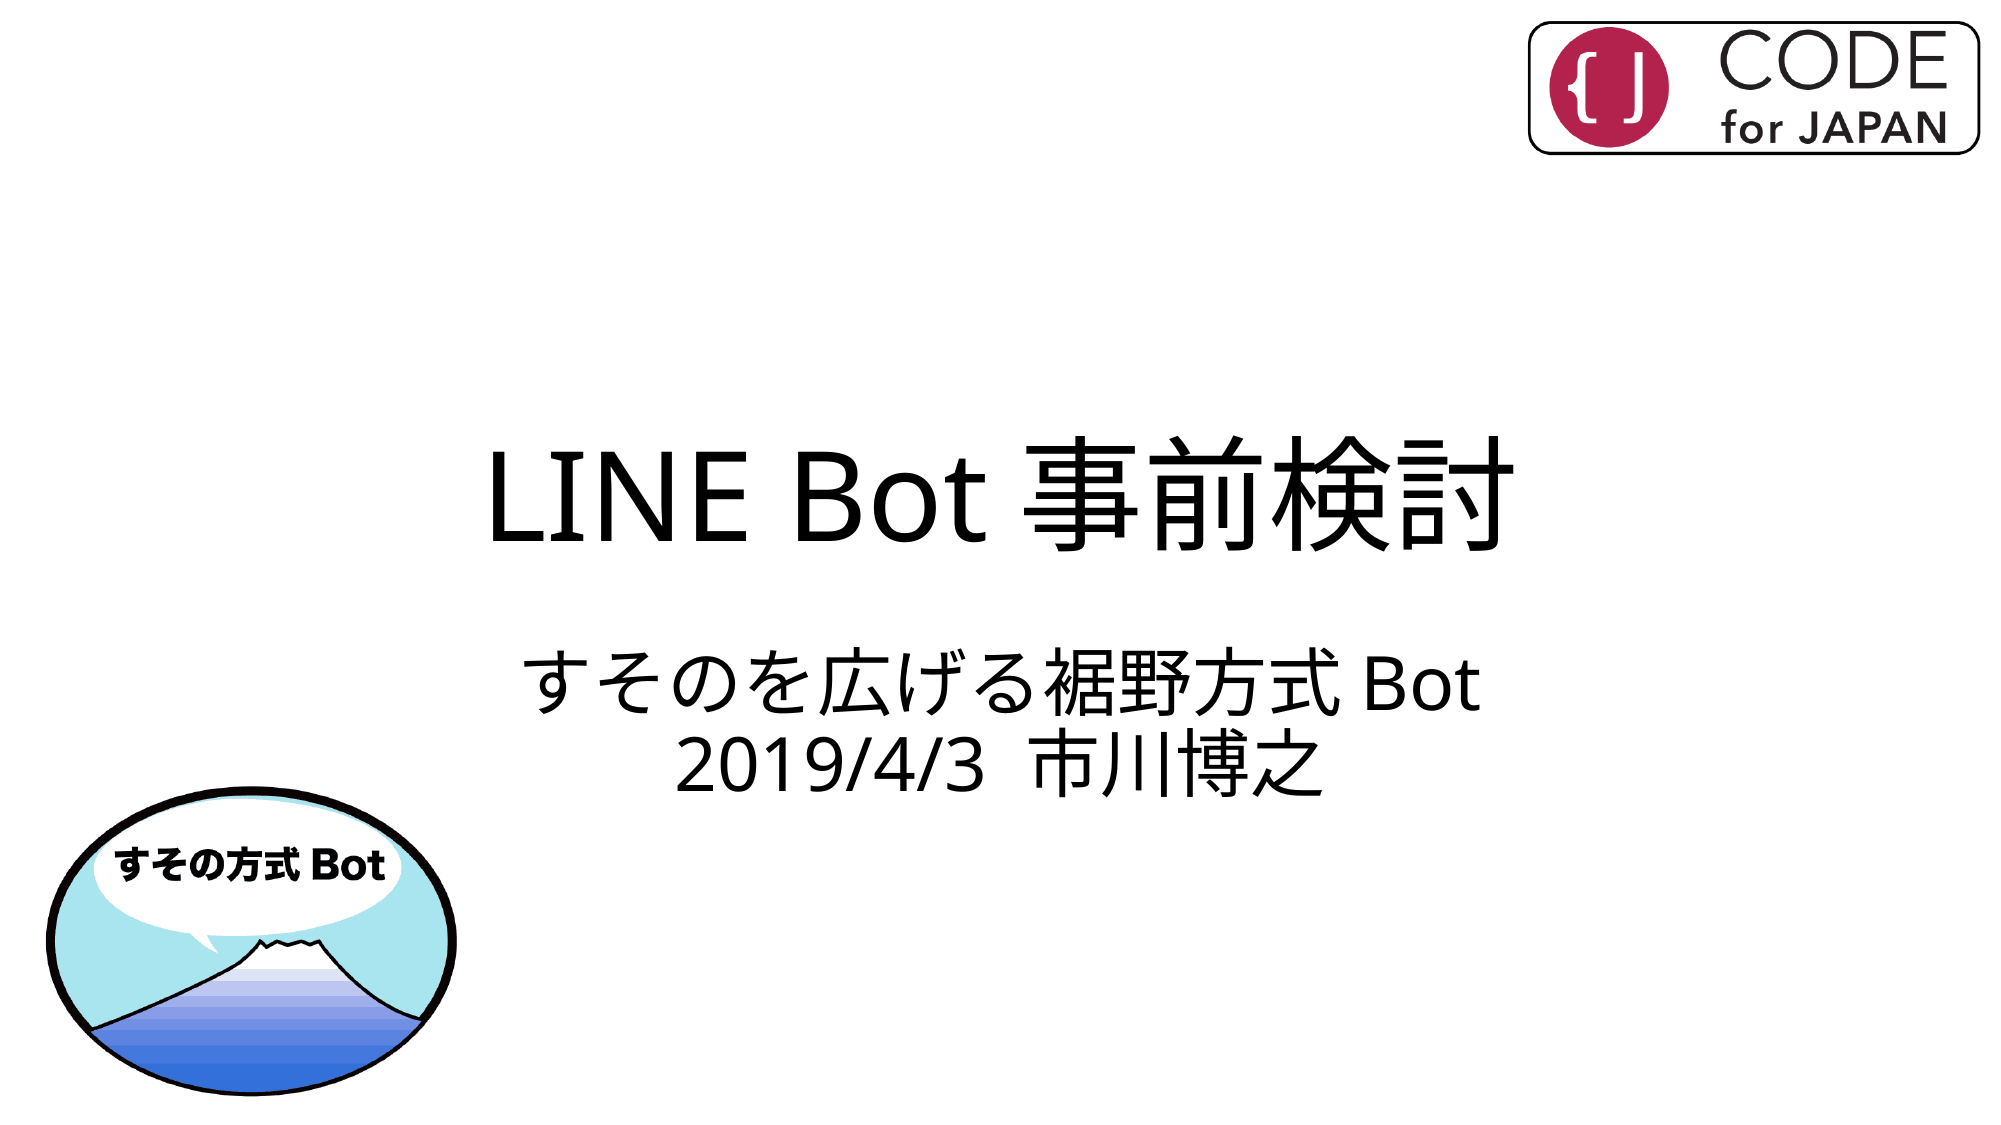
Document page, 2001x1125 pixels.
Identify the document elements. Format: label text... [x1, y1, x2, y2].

title LINE Bot事前検討 [249, 184, 1750, 576]
picture [42, 781, 458, 1101]
subtitle すそのを広げる裾野方式Bot 2019/4/3 市川博之 [249, 590, 1750, 863]
picture [1499, 0, 2001, 178]
